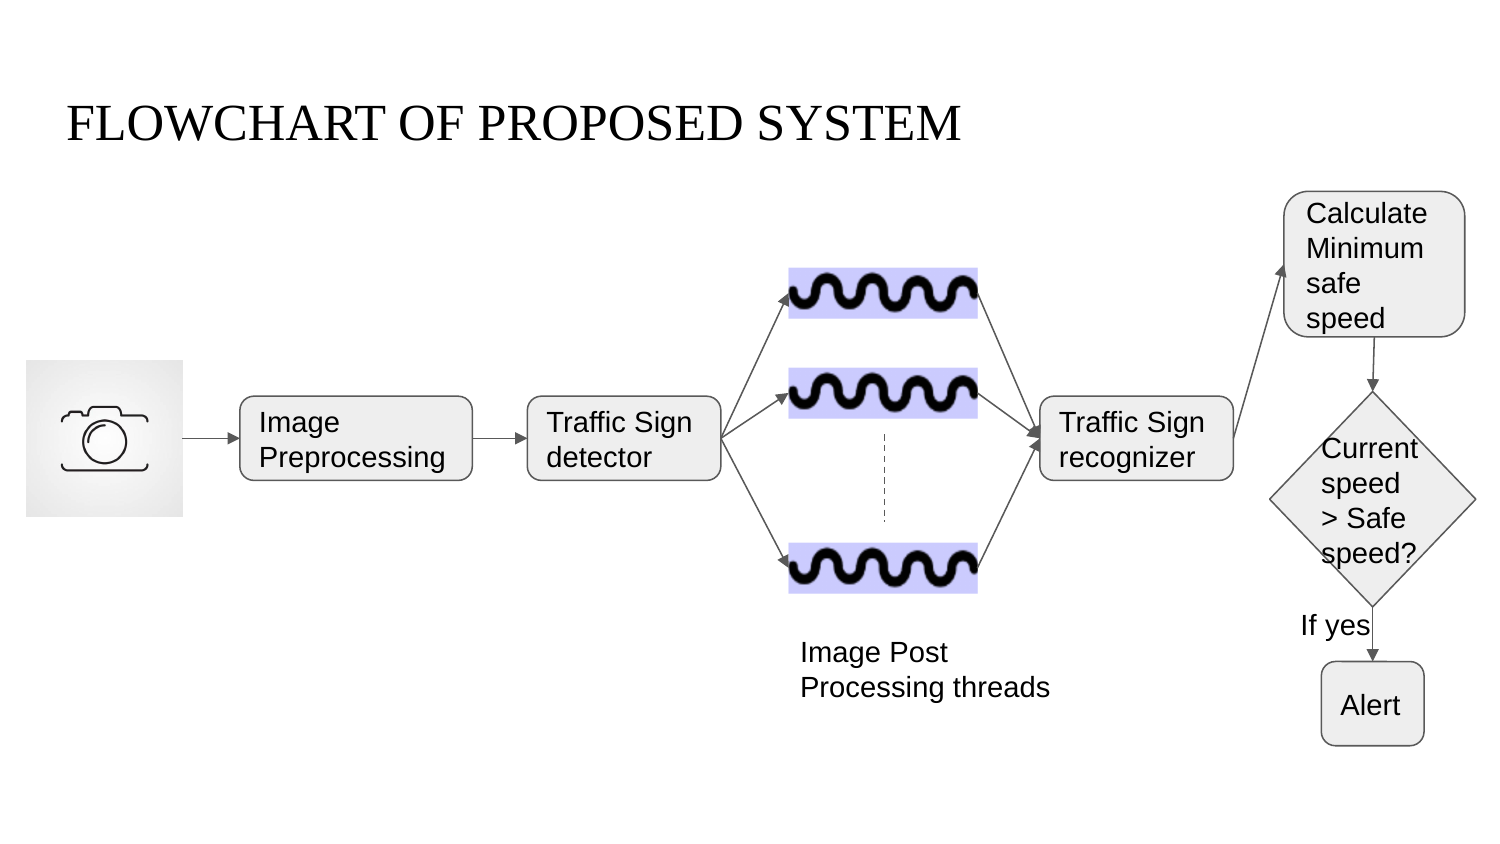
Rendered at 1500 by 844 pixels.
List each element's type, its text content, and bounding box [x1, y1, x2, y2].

text_box Traffic Sign recognizer [1045, 396, 1234, 481]
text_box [720, 392, 789, 437]
text_box Alert [1321, 661, 1425, 746]
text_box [1233, 263, 1285, 439]
picture [789, 198, 977, 663]
title FLOWCHART OF PROPOSED SYSTEM [51, 72, 1449, 167]
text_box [977, 392, 1041, 437]
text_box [720, 438, 789, 569]
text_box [977, 438, 1041, 569]
text_box If yes [1285, 591, 1389, 637]
text_box Traffic Sign detector [527, 396, 715, 481]
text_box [720, 292, 789, 392]
picture [25, 360, 183, 517]
text_box Current speed > Safe speed? [1269, 395, 1476, 591]
text_box Image Preprocessing [239, 396, 473, 481]
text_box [977, 292, 1041, 392]
text_box Calculate Minimum safe speed [1283, 191, 1465, 337]
text_box Image Post Processing threads [785, 618, 1069, 691]
